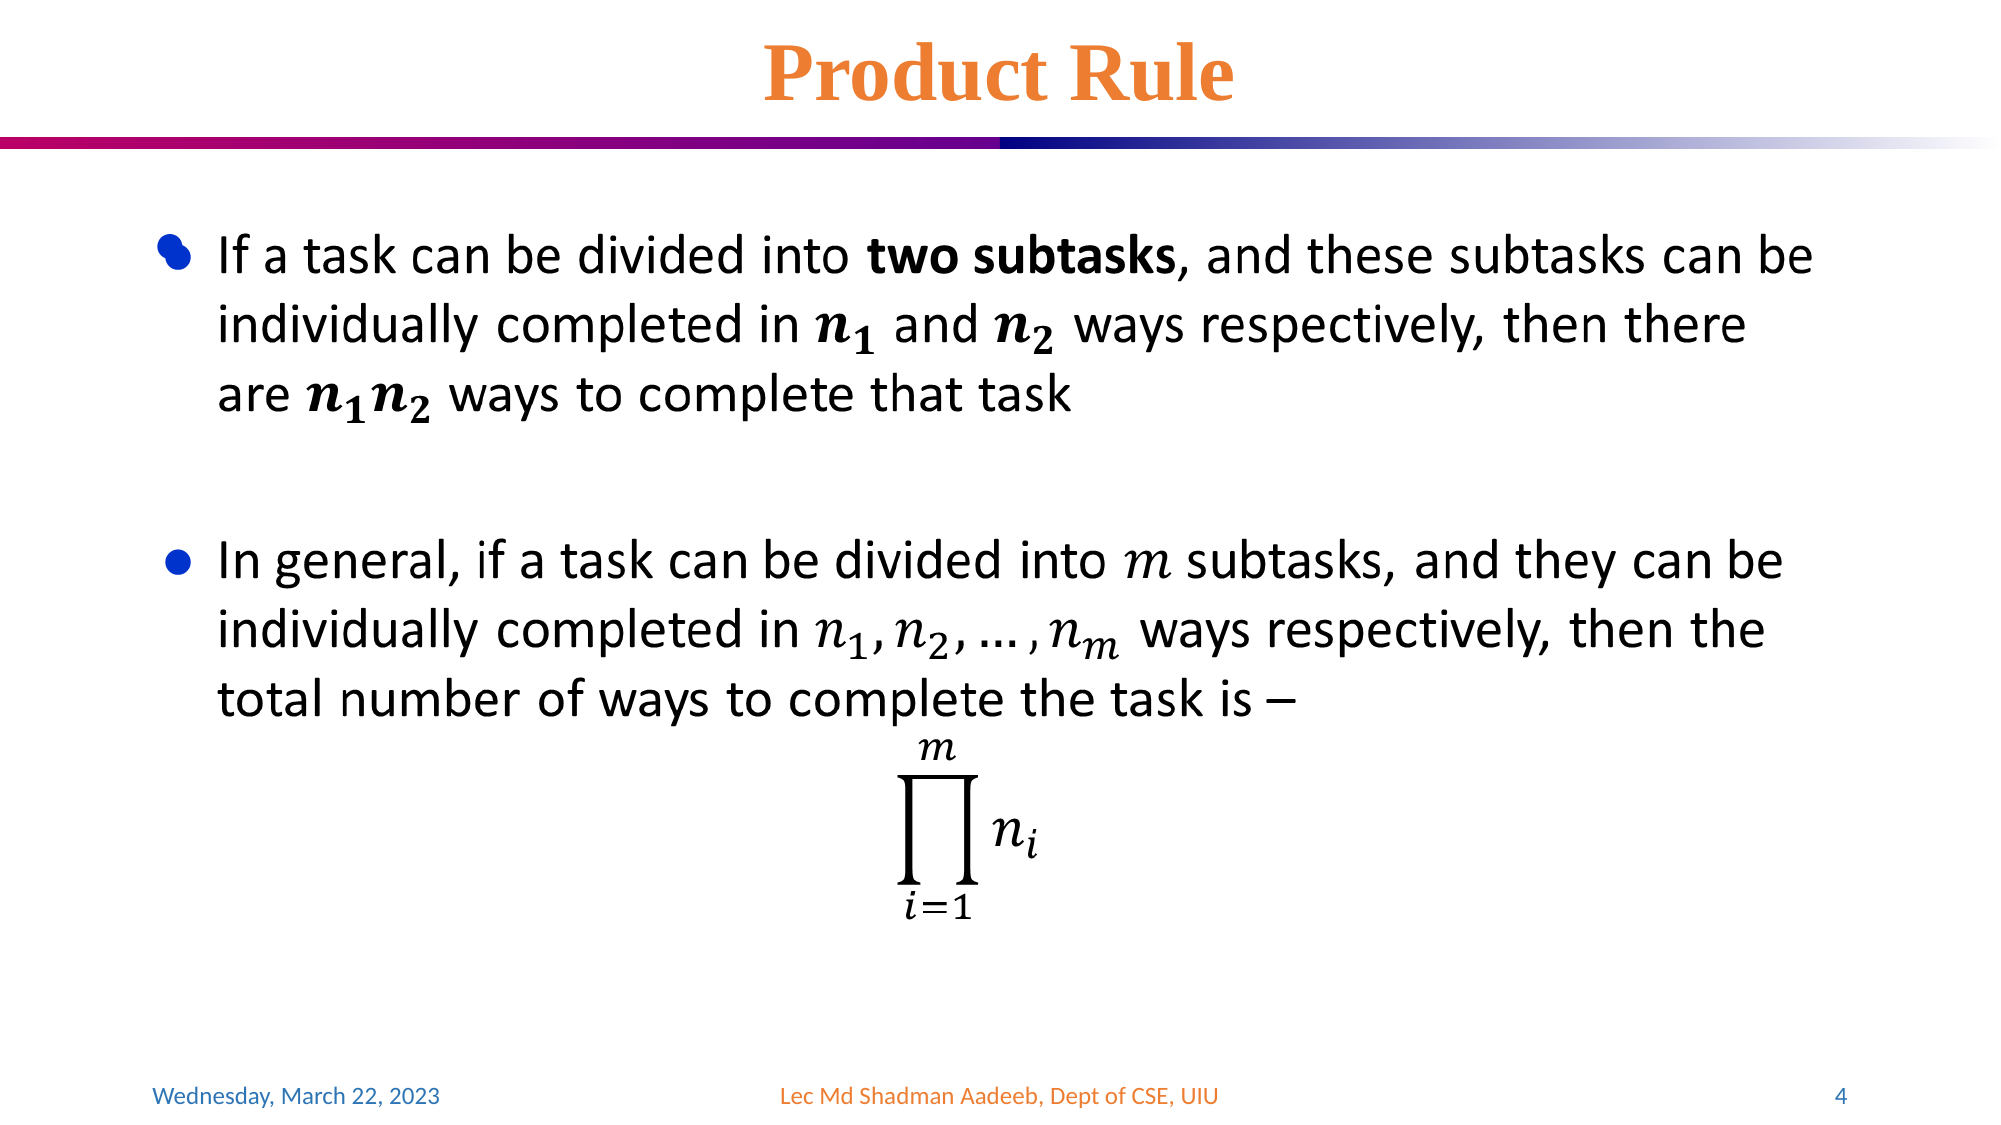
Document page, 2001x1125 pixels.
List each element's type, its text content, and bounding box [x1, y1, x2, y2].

footer Lec Md Shadman Aadeeb, Dept of CSE, UIU [662, 1065, 1338, 1125]
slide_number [137, 1065, 588, 1125]
title Product Rule [137, 24, 1863, 124]
list [137, 201, 1863, 1014]
slide_number ‹#› [1412, 1065, 1863, 1125]
